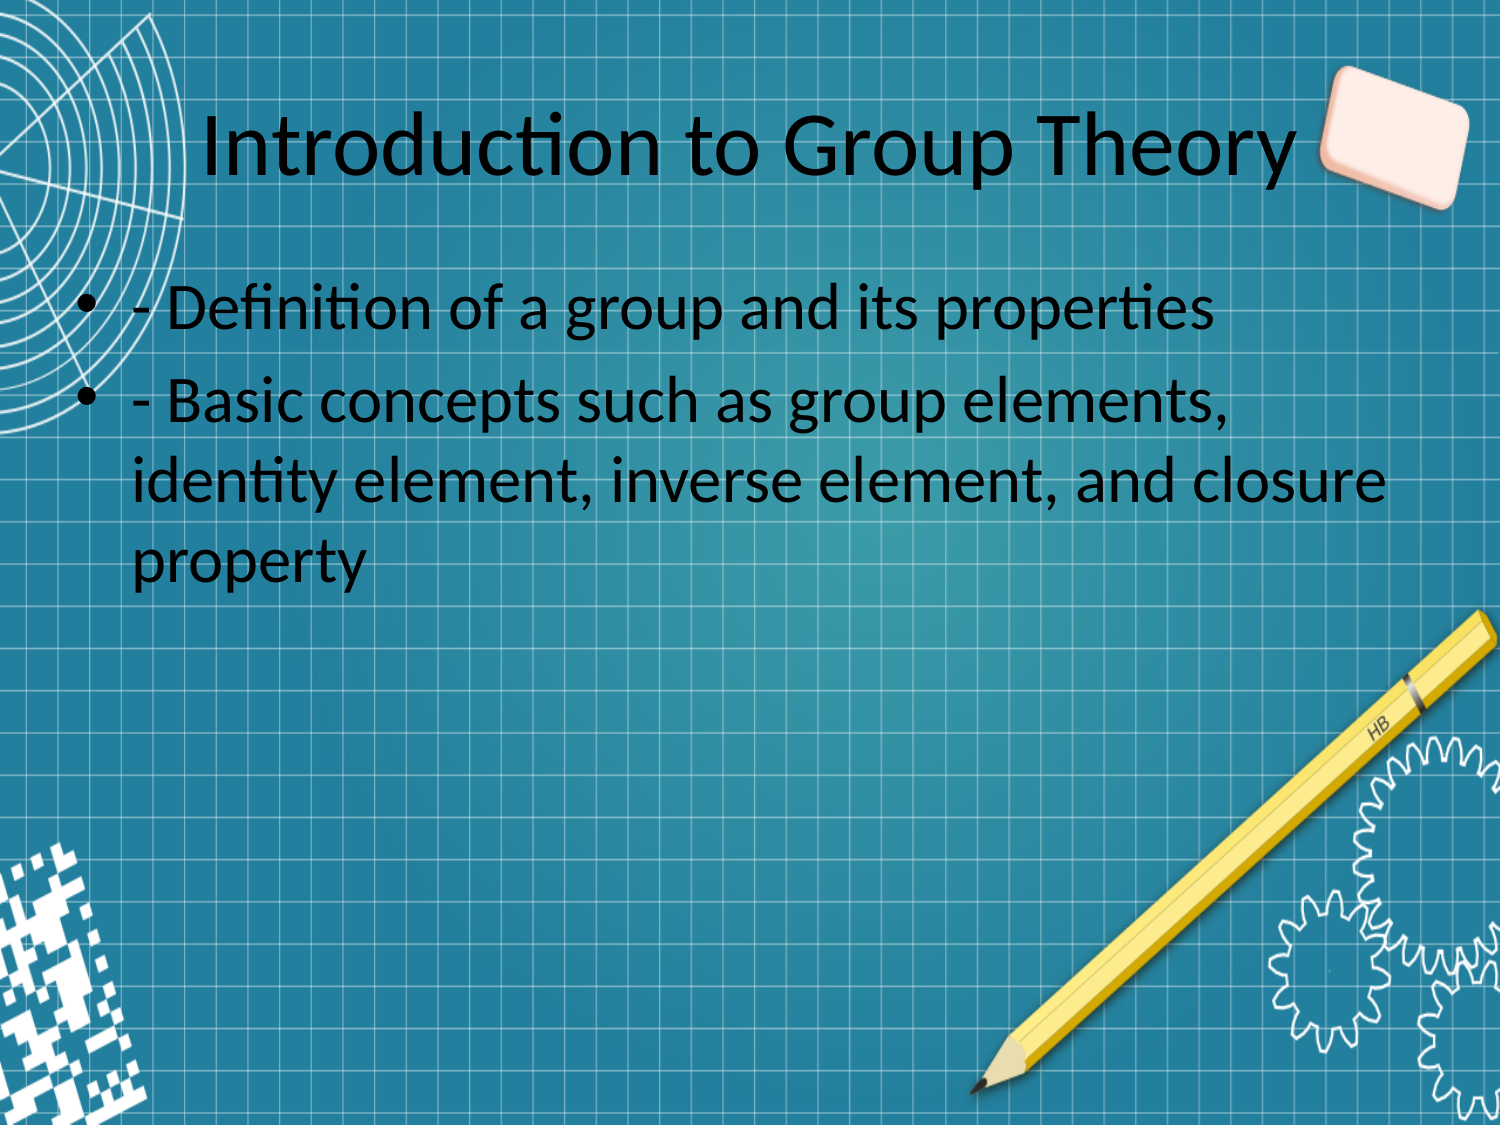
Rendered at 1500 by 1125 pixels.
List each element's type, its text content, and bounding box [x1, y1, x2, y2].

title Introduction to Group Theory [75, 45, 1425, 233]
picture [0, 0, 1500, 1125]
list - Definition of a group and its properties - Basic concepts such as group elements, identity element, inverse element, and closure property [75, 262, 1425, 1005]
